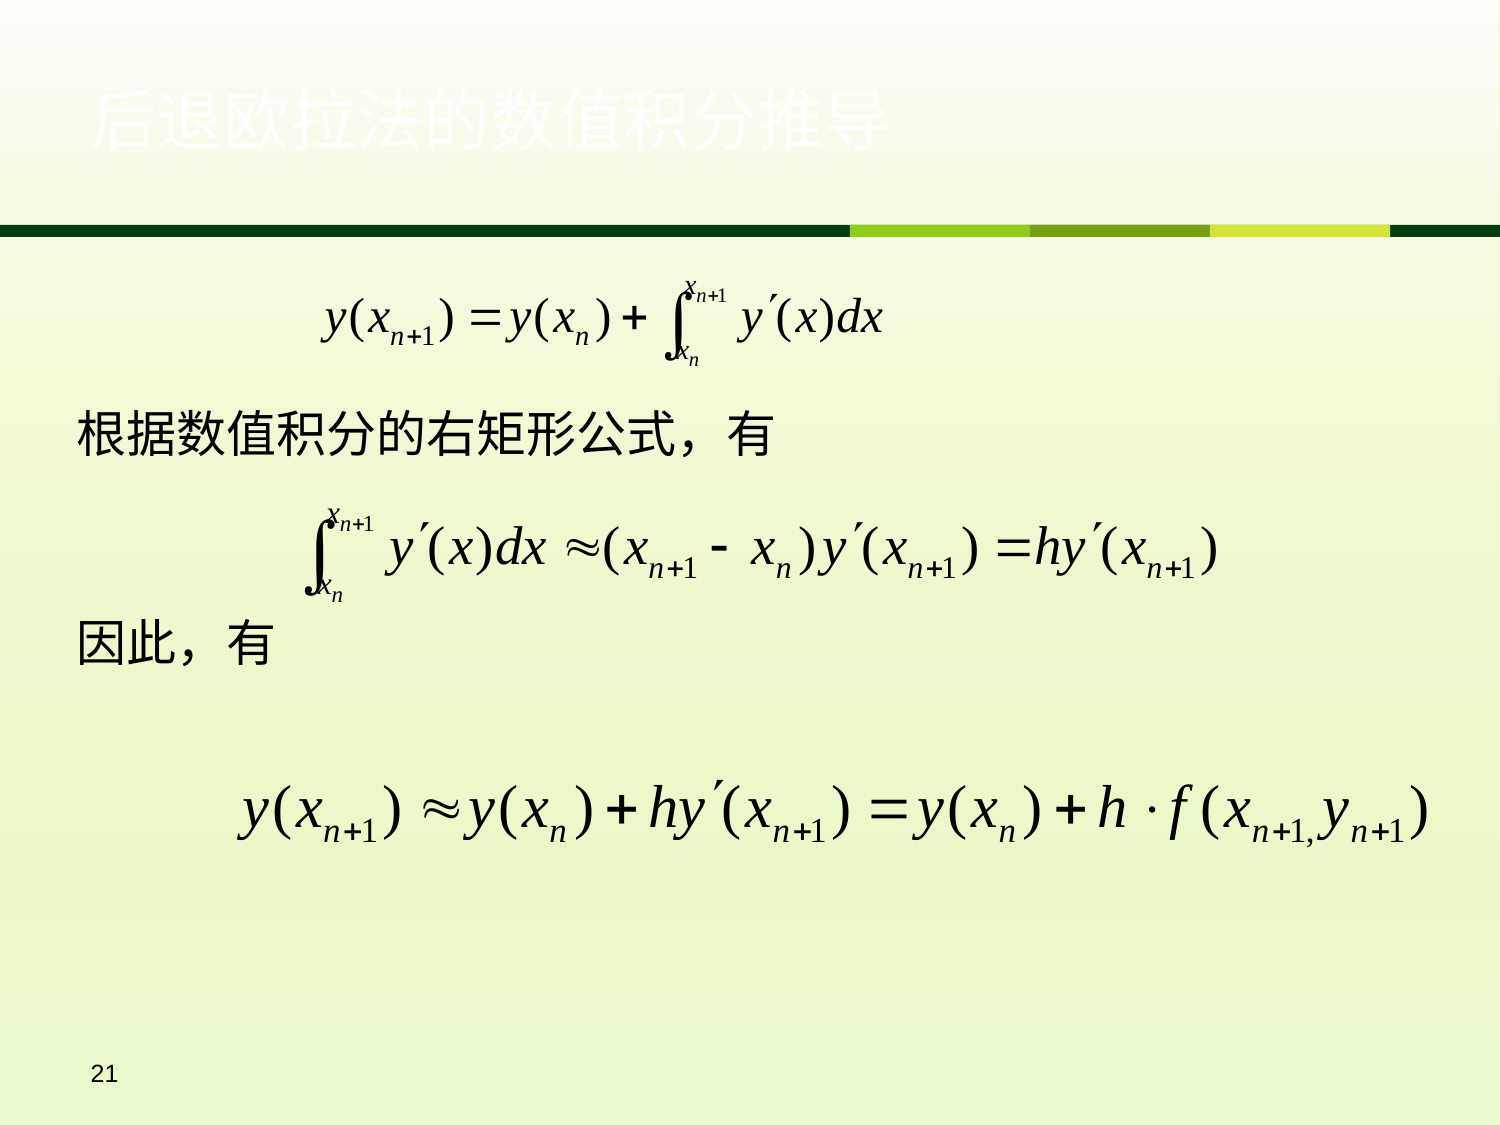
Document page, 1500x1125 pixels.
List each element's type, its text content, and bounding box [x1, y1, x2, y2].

list 根据数值积分的右矩形公式，有 因此，有 [61, 324, 1463, 1063]
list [311, 261, 894, 379]
title 后退欧拉法的数值积分推导 [75, 24, 1425, 213]
slide_number 21 [75, 1042, 426, 1103]
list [227, 766, 1443, 863]
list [286, 486, 1228, 616]
